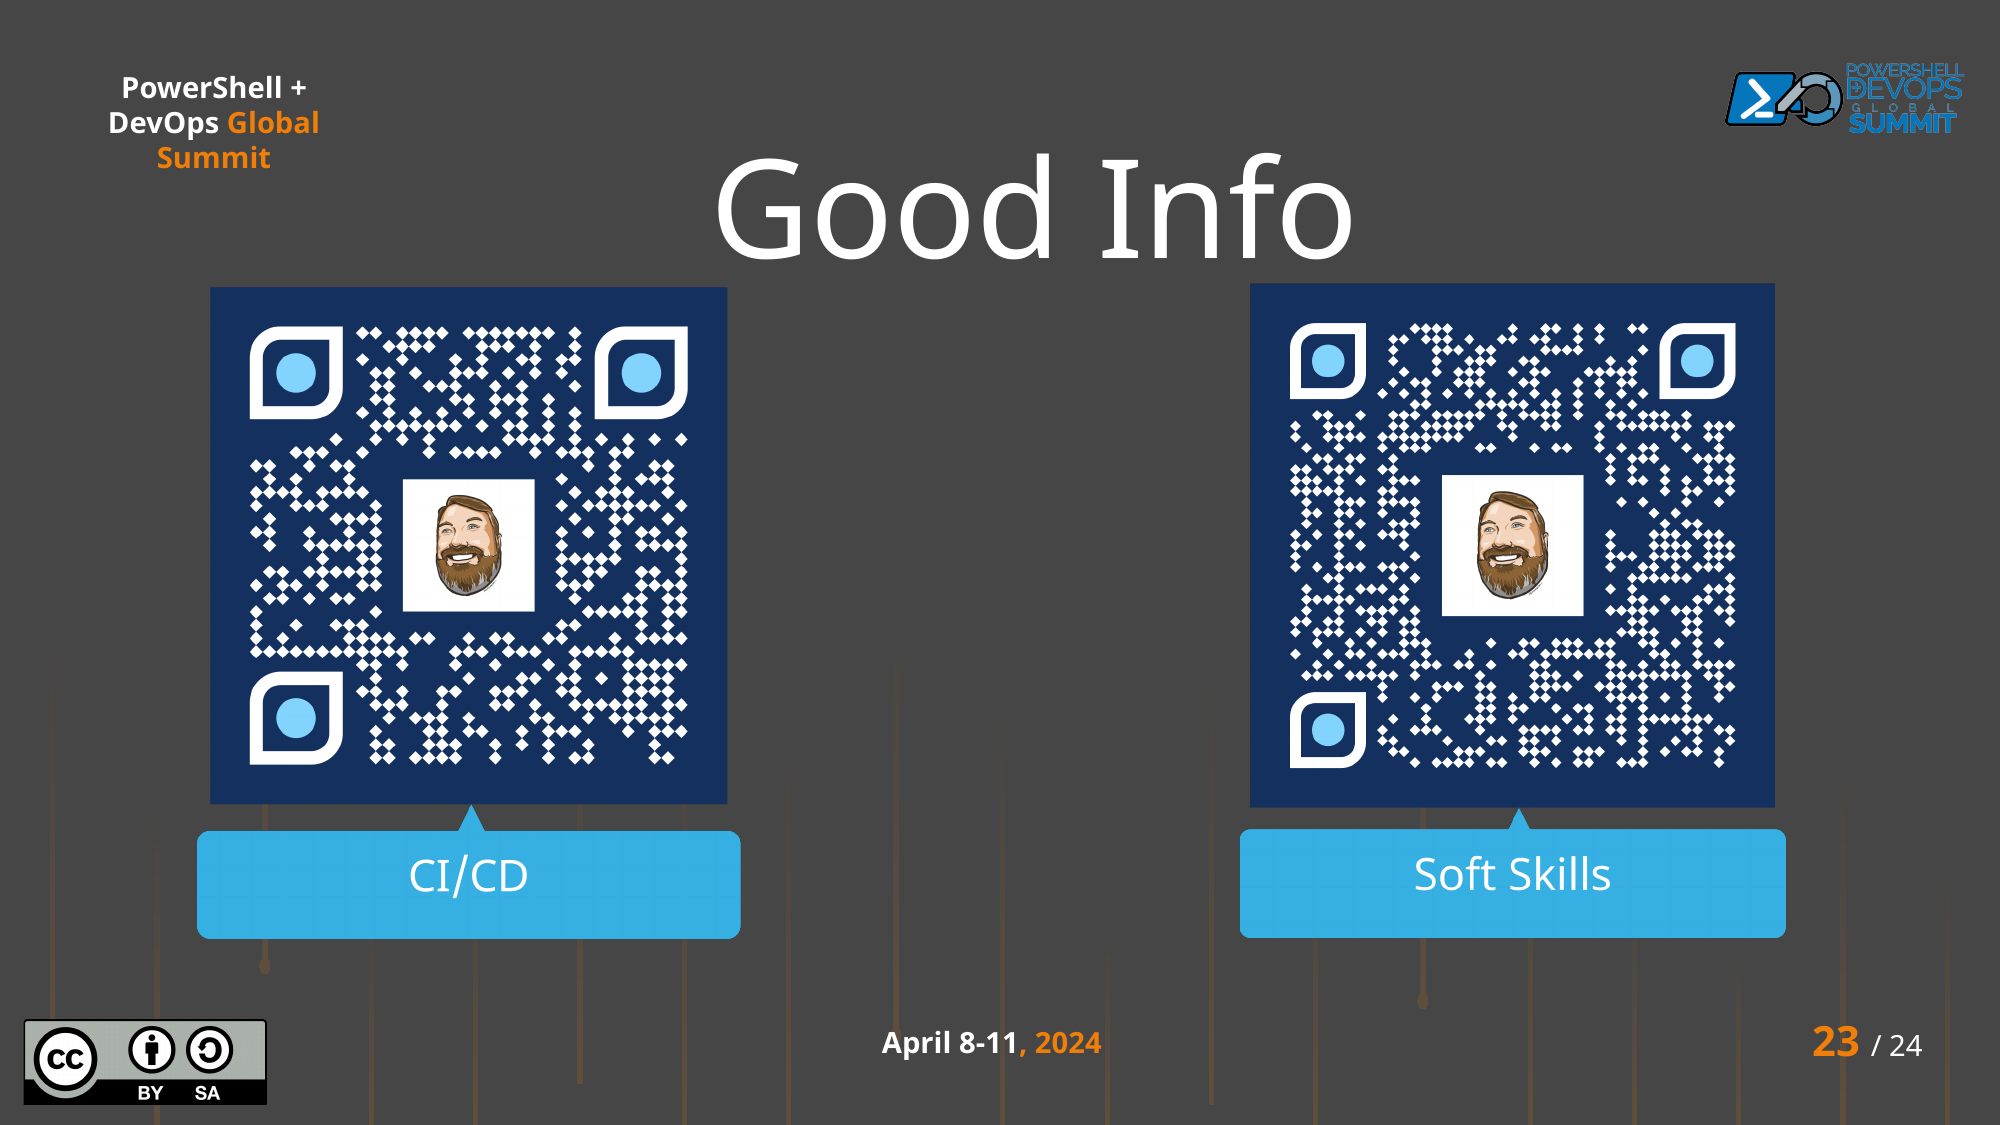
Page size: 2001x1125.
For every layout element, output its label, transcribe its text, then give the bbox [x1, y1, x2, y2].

picture [1234, 267, 1791, 960]
picture [23, 1019, 267, 1105]
picture [190, 267, 747, 957]
title Good Info [175, 131, 1895, 305]
picture [1725, 61, 1965, 139]
